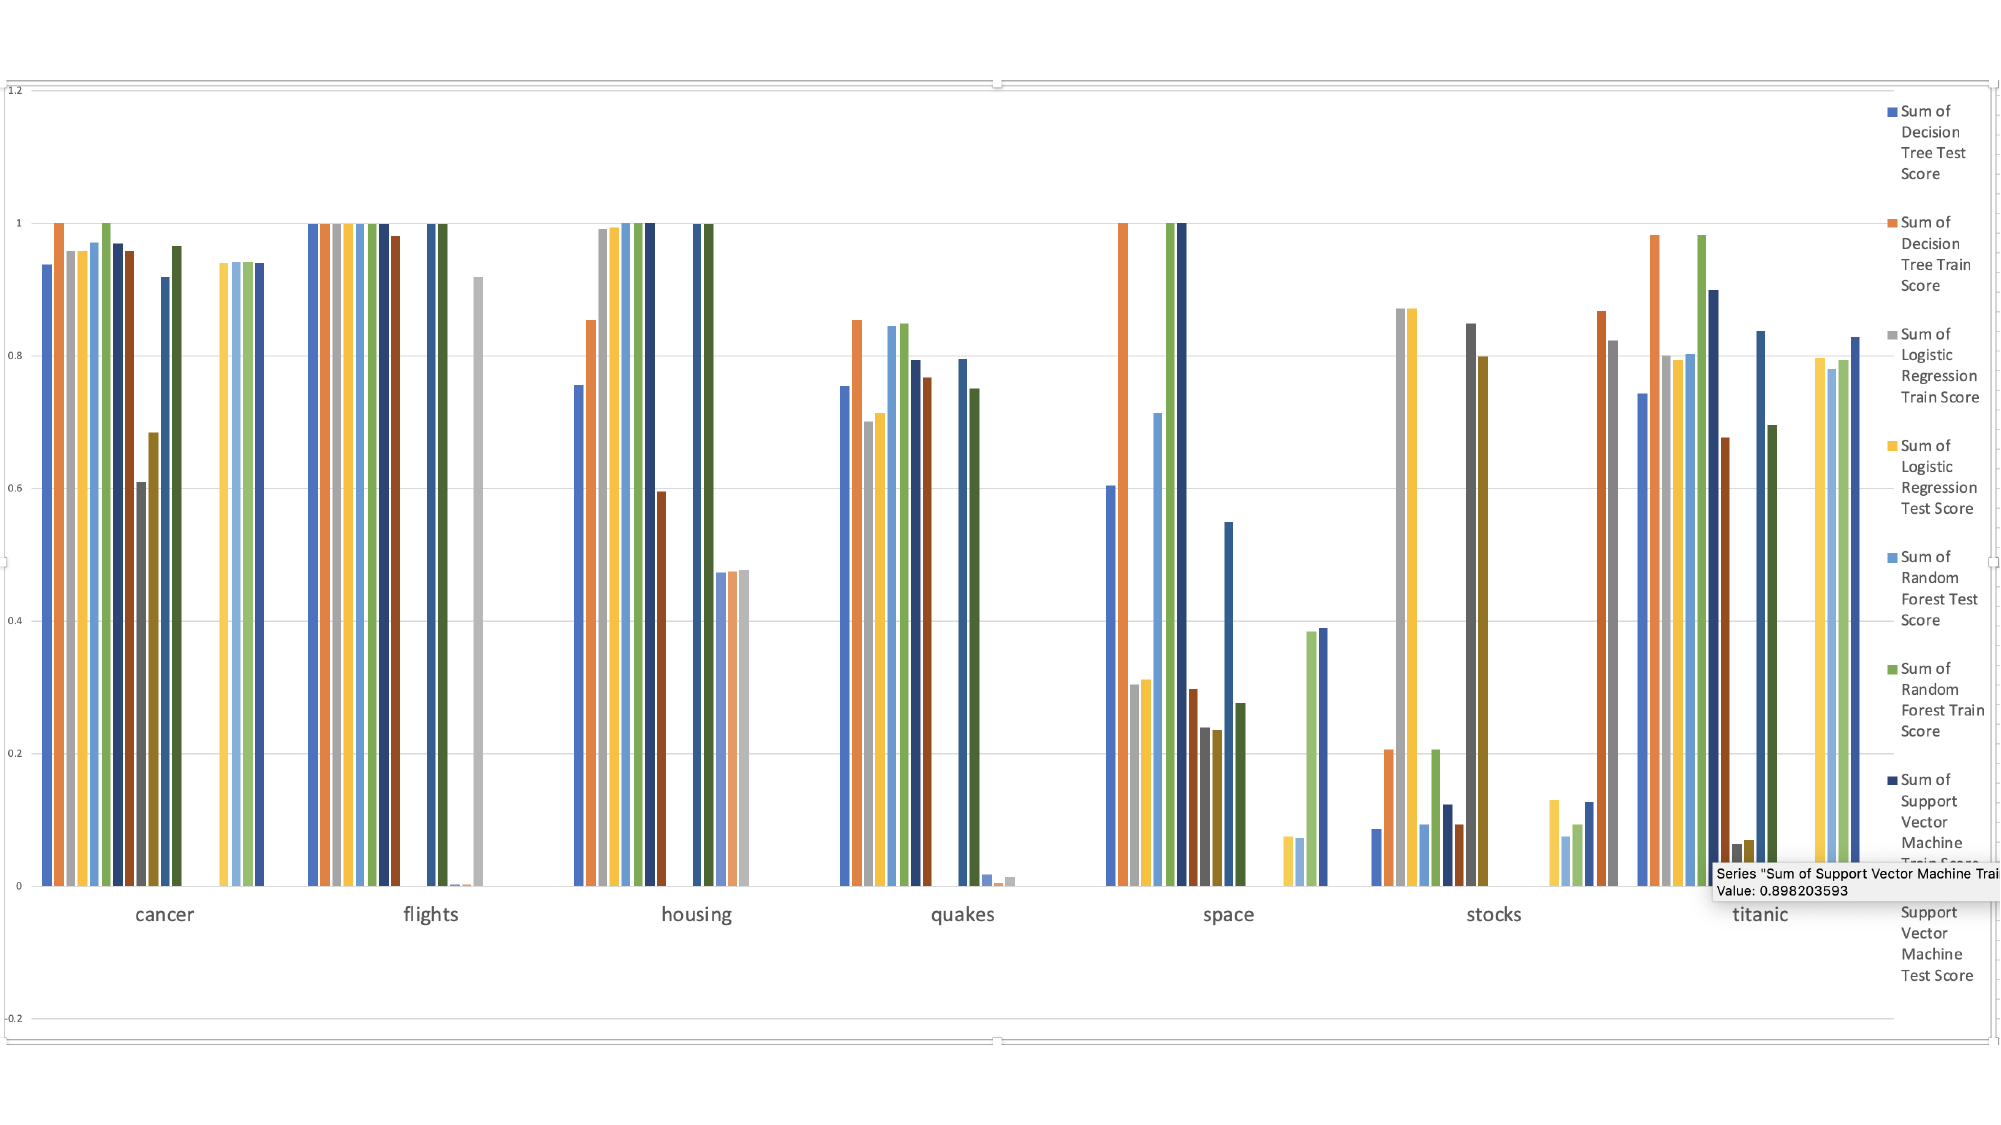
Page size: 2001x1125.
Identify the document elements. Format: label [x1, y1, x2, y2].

picture [0, 80, 2000, 1045]
